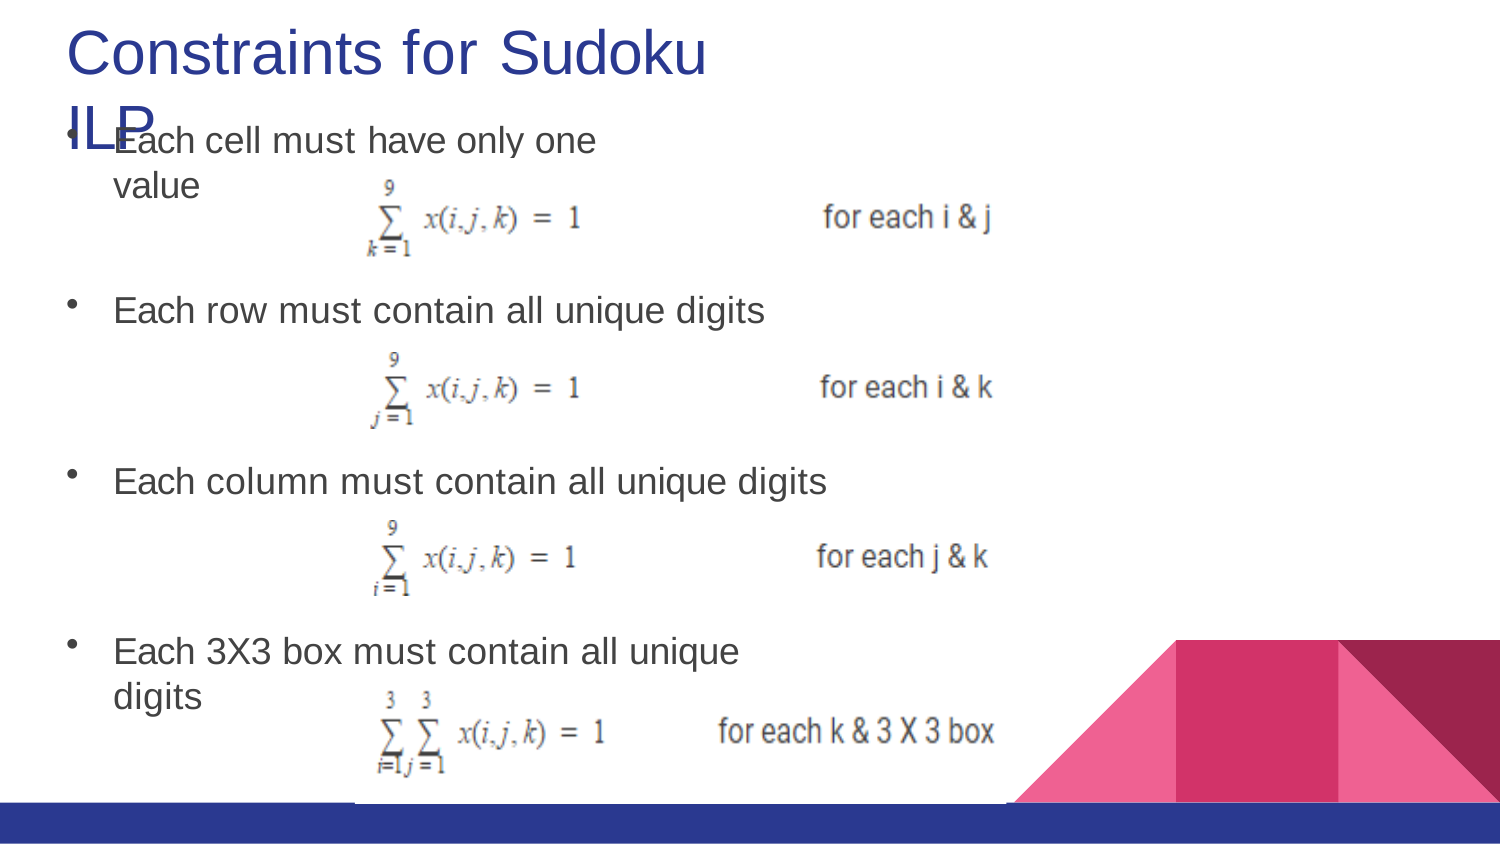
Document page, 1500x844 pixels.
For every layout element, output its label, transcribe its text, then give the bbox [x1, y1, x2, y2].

text_box [369, 352, 994, 429]
text_box Each 3X3 box must contain all unique digits [64, 624, 840, 717]
text_box [354, 681, 1007, 804]
text_box [354, 158, 1007, 279]
text_box [1176, 640, 1339, 802]
text_box Each column must contain all unique digits [64, 454, 828, 502]
text_box [1337, 640, 1500, 802]
title Constraints for Sudoku ILP [64, 9, 812, 158]
text_box [373, 520, 990, 596]
text_box [0, 802, 1500, 844]
text_box Each row must contain all unique digits [64, 284, 767, 332]
text_box Each cell must have only one value [64, 113, 693, 206]
